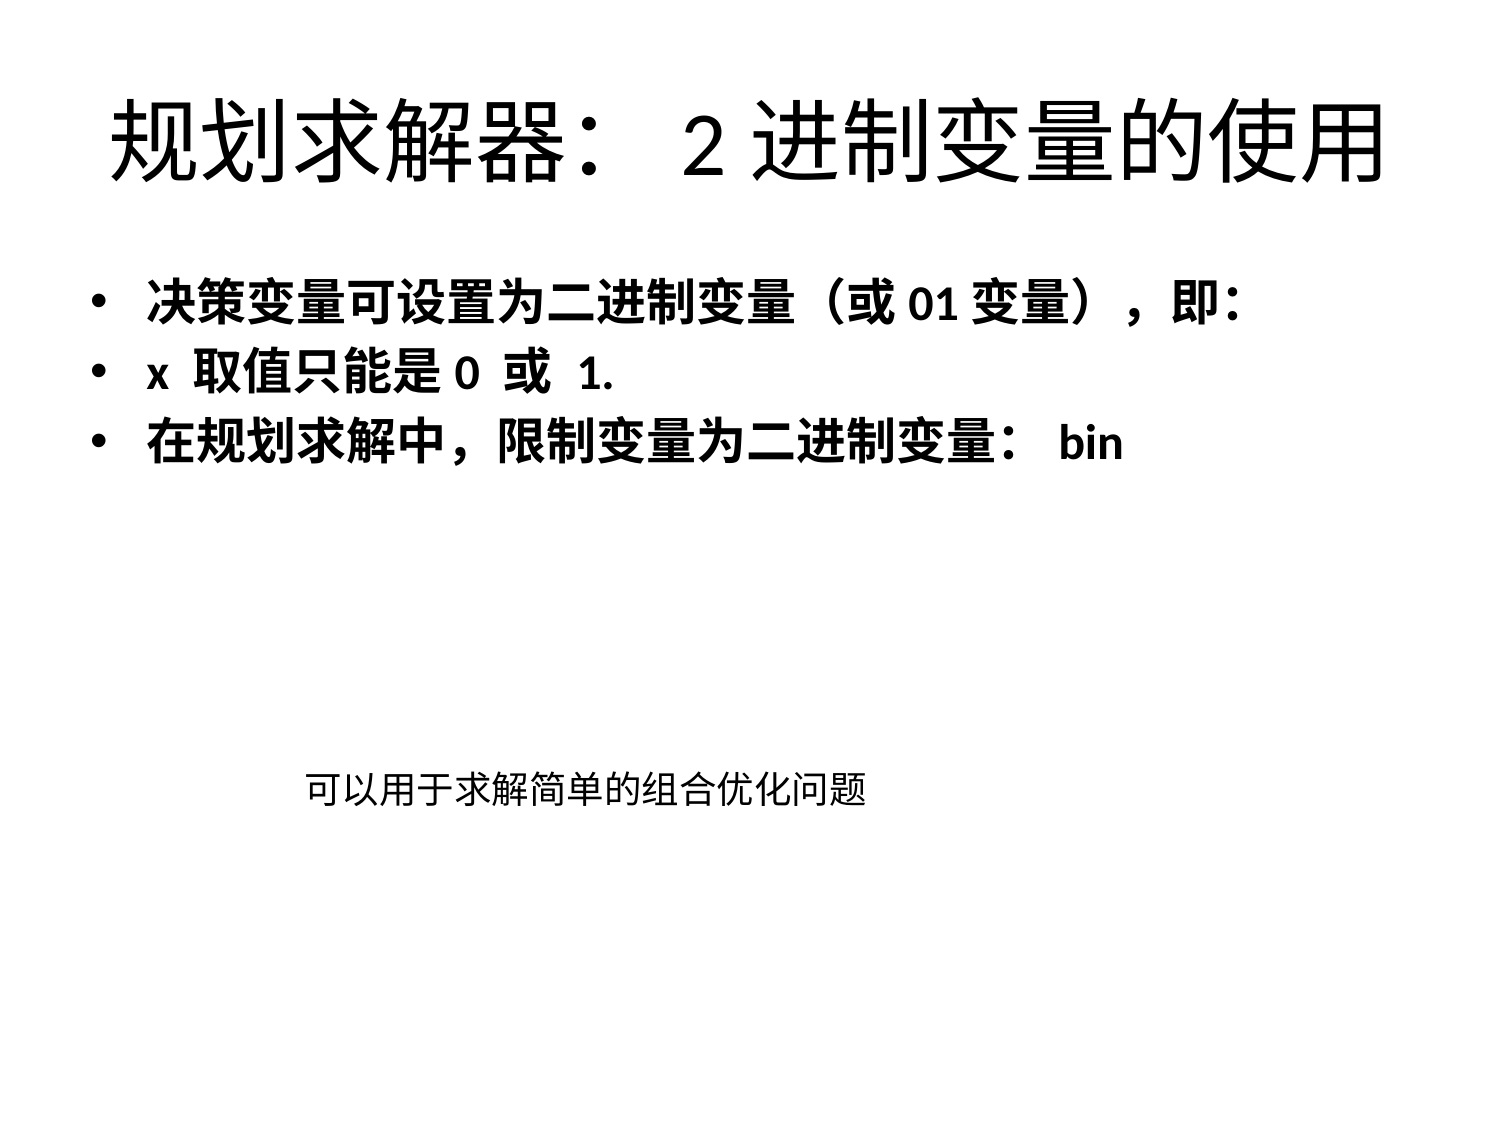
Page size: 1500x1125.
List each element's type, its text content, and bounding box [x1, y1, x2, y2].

list 决策变量可设置为二进制变量（或01变量），即： x 取值只能是0 或 1. 在规划求解中，限制变量为二进制变量：bin [75, 262, 1425, 1005]
title 规划求解器：2进制变量的使用 [75, 45, 1425, 233]
text_box 可以用于求解简单的组合优化问题 [289, 759, 945, 819]
